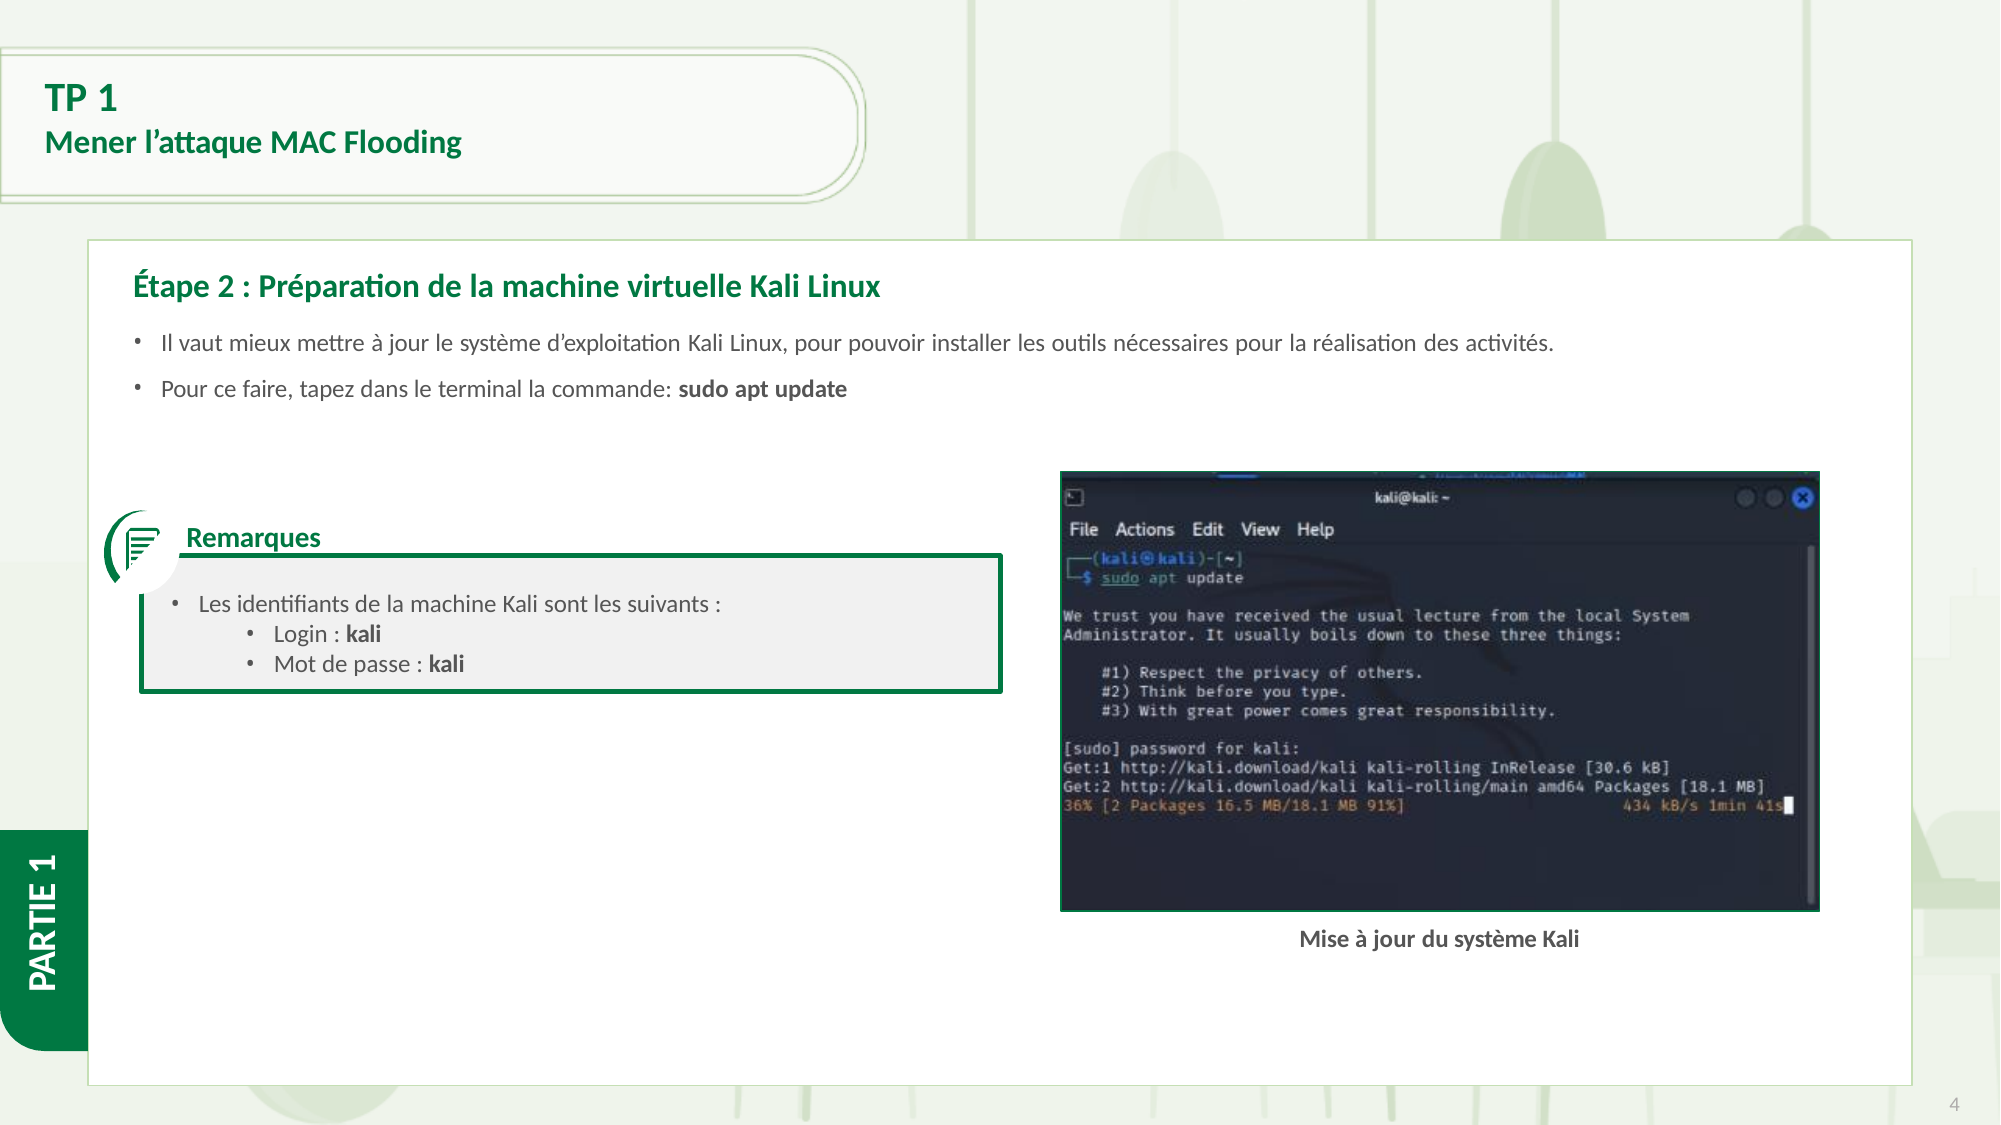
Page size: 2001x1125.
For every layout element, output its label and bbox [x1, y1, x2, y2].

picture [0, 0, 2000, 1125]
text_box [0, 239, 1914, 1087]
text_box [94, 470, 1821, 913]
